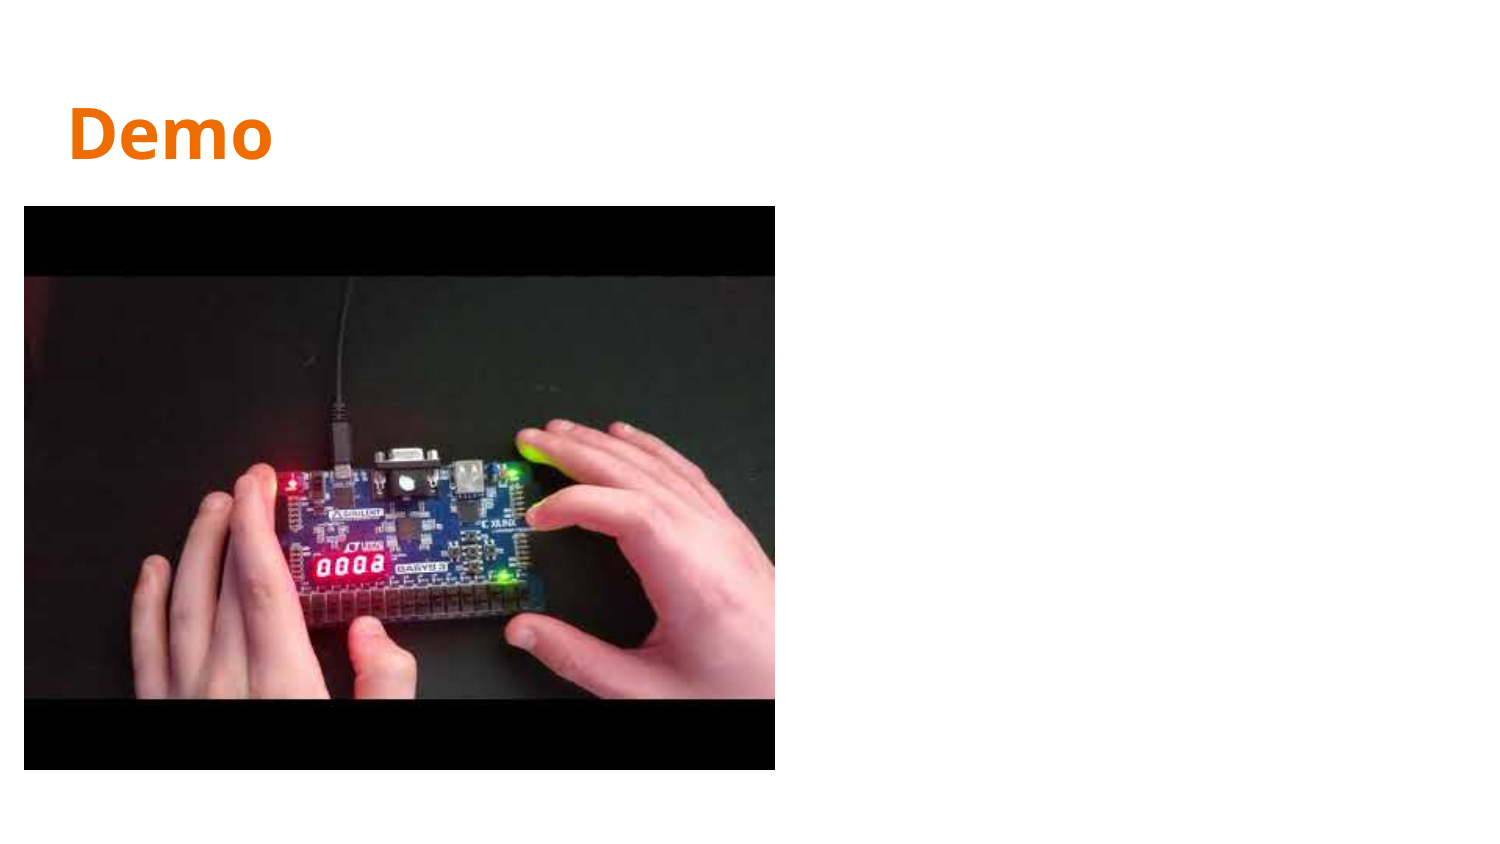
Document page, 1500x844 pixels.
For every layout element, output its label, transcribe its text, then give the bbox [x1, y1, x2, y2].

title Demo [51, 72, 1449, 189]
picture [24, 206, 776, 770]
